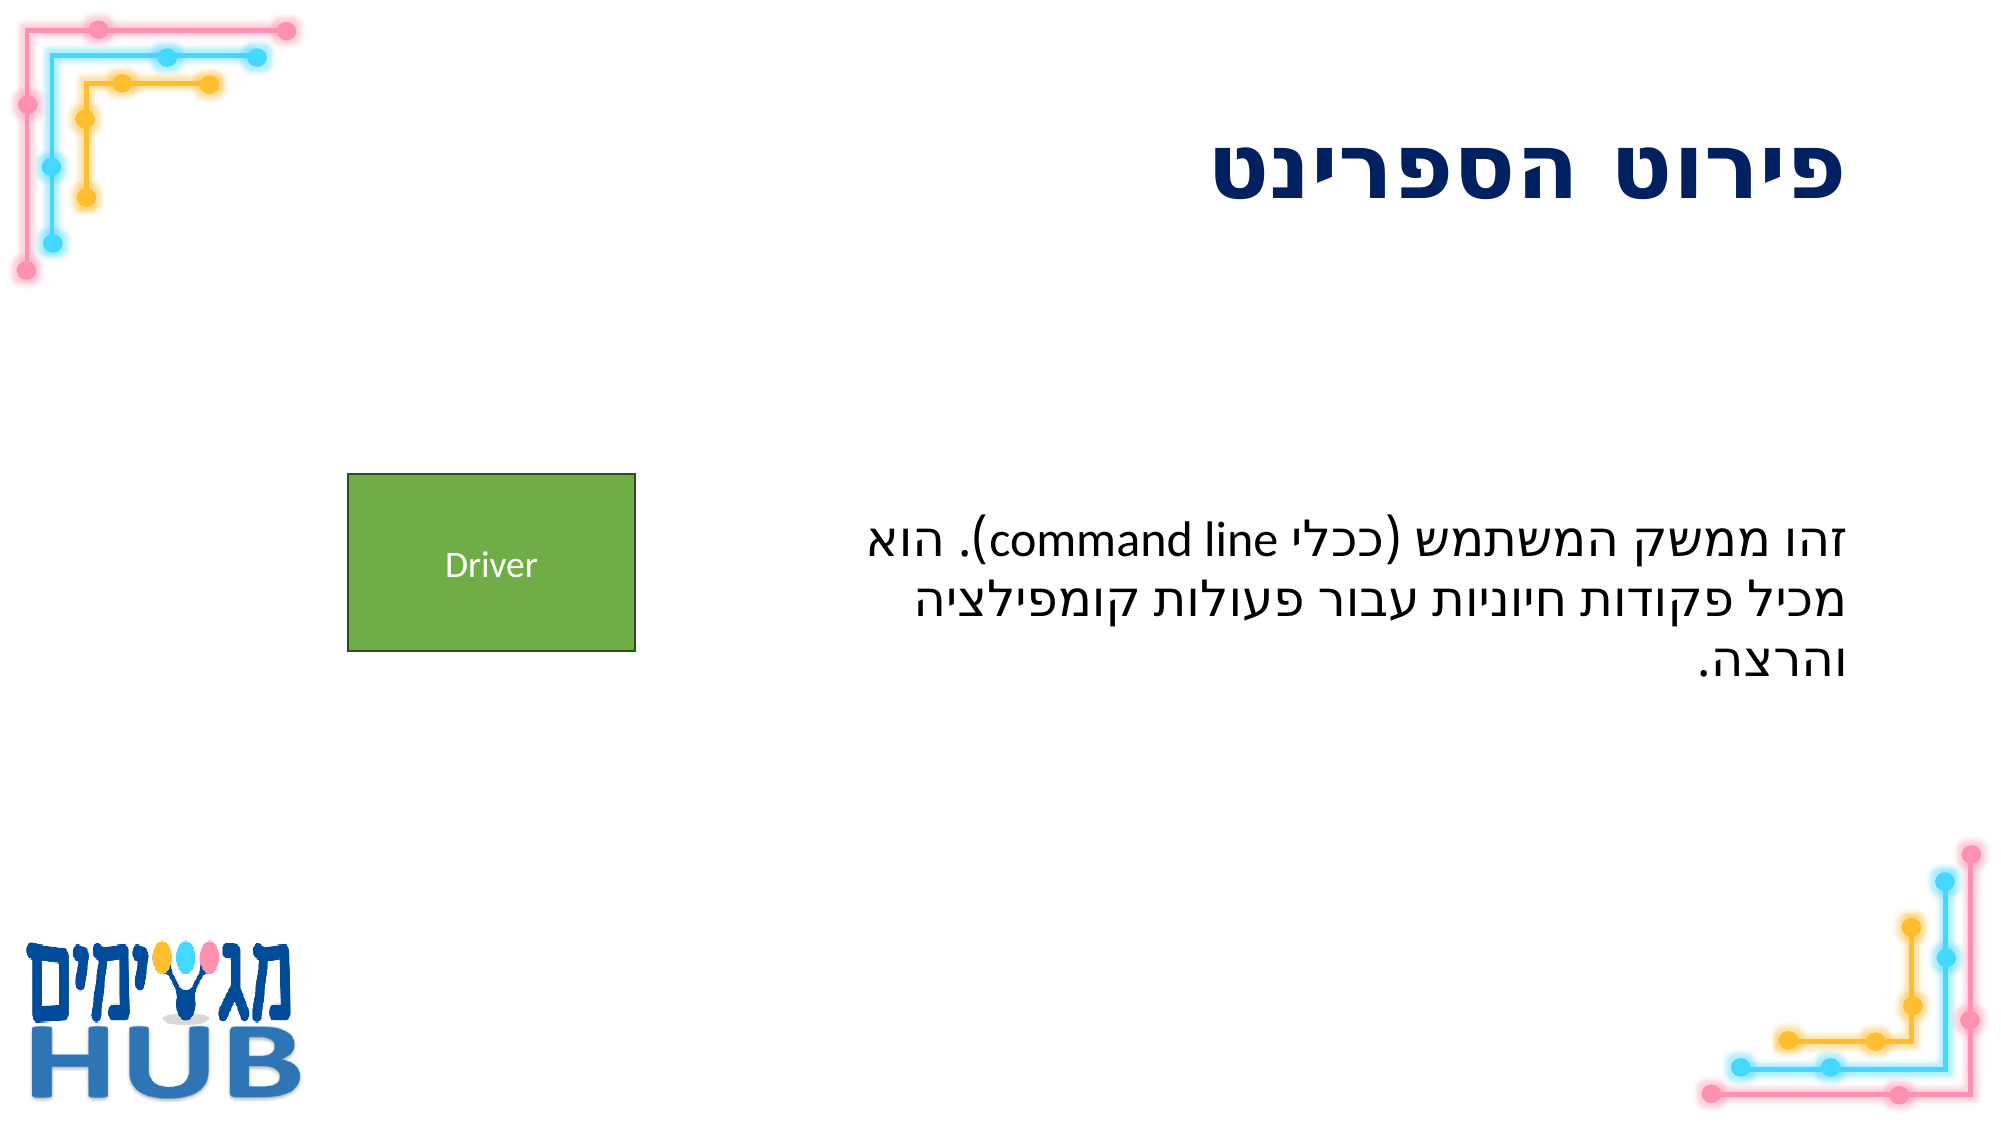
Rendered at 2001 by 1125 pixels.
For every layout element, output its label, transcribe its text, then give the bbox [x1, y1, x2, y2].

title פירוט הספרינט [137, 59, 1863, 278]
text_box זהו ממשק המשתמש (ככלי command line). הוא מכיל פקודות חיוניות עבור פעולות קומפילציה והרצה. [804, 498, 1863, 694]
picture [16, 934, 315, 1107]
text_box Driver [347, 473, 636, 652]
